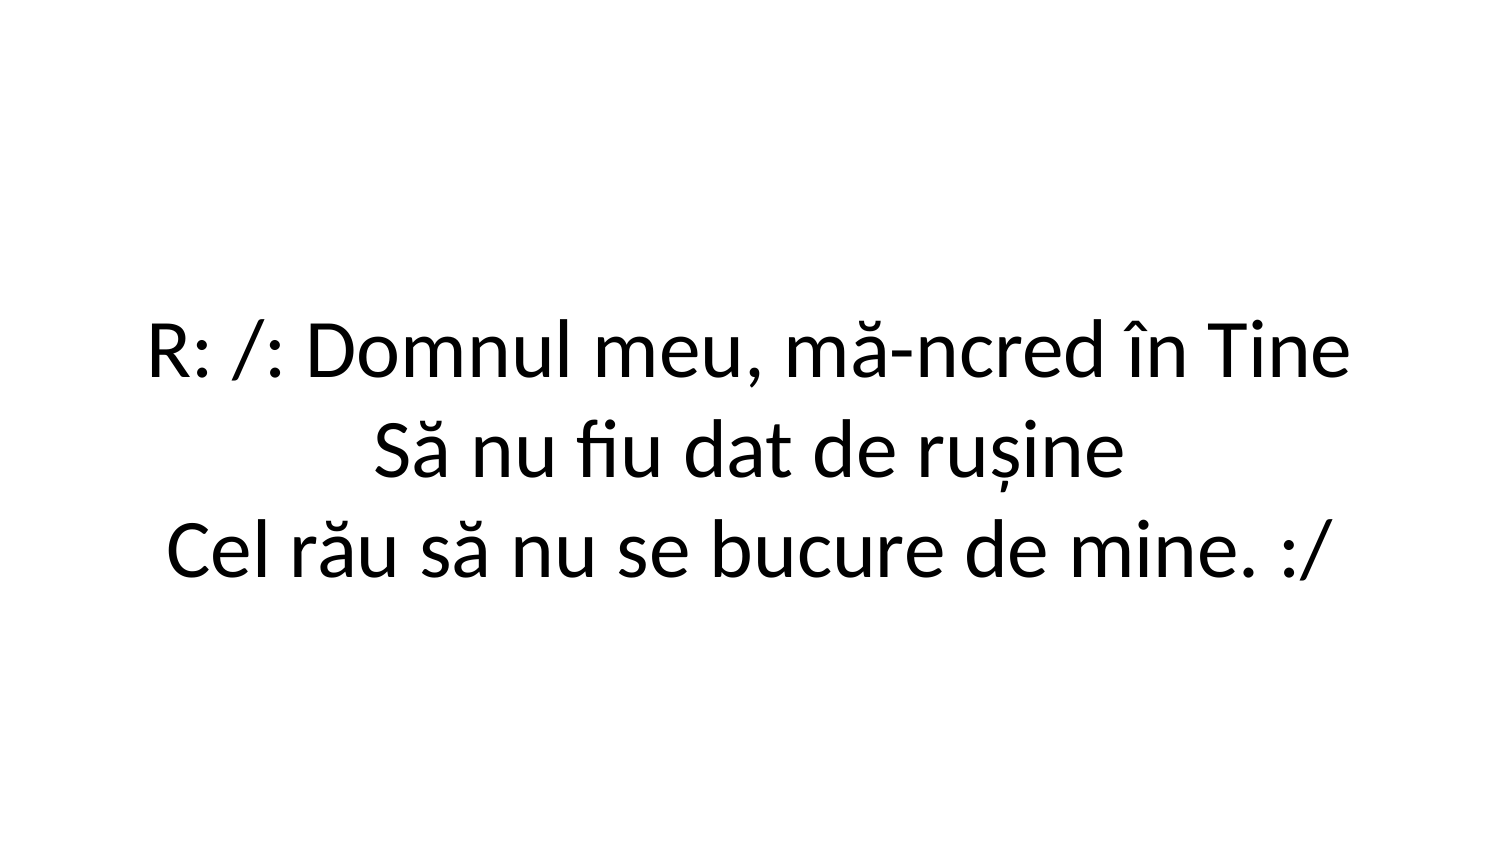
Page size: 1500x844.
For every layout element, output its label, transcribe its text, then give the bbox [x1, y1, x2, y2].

text_box R: /: Domnul meu, mă-ncred în Tine Să nu fiu dat de rușine Cel rău să nu se bucure de mine. :/ [131, 242, 1369, 602]
